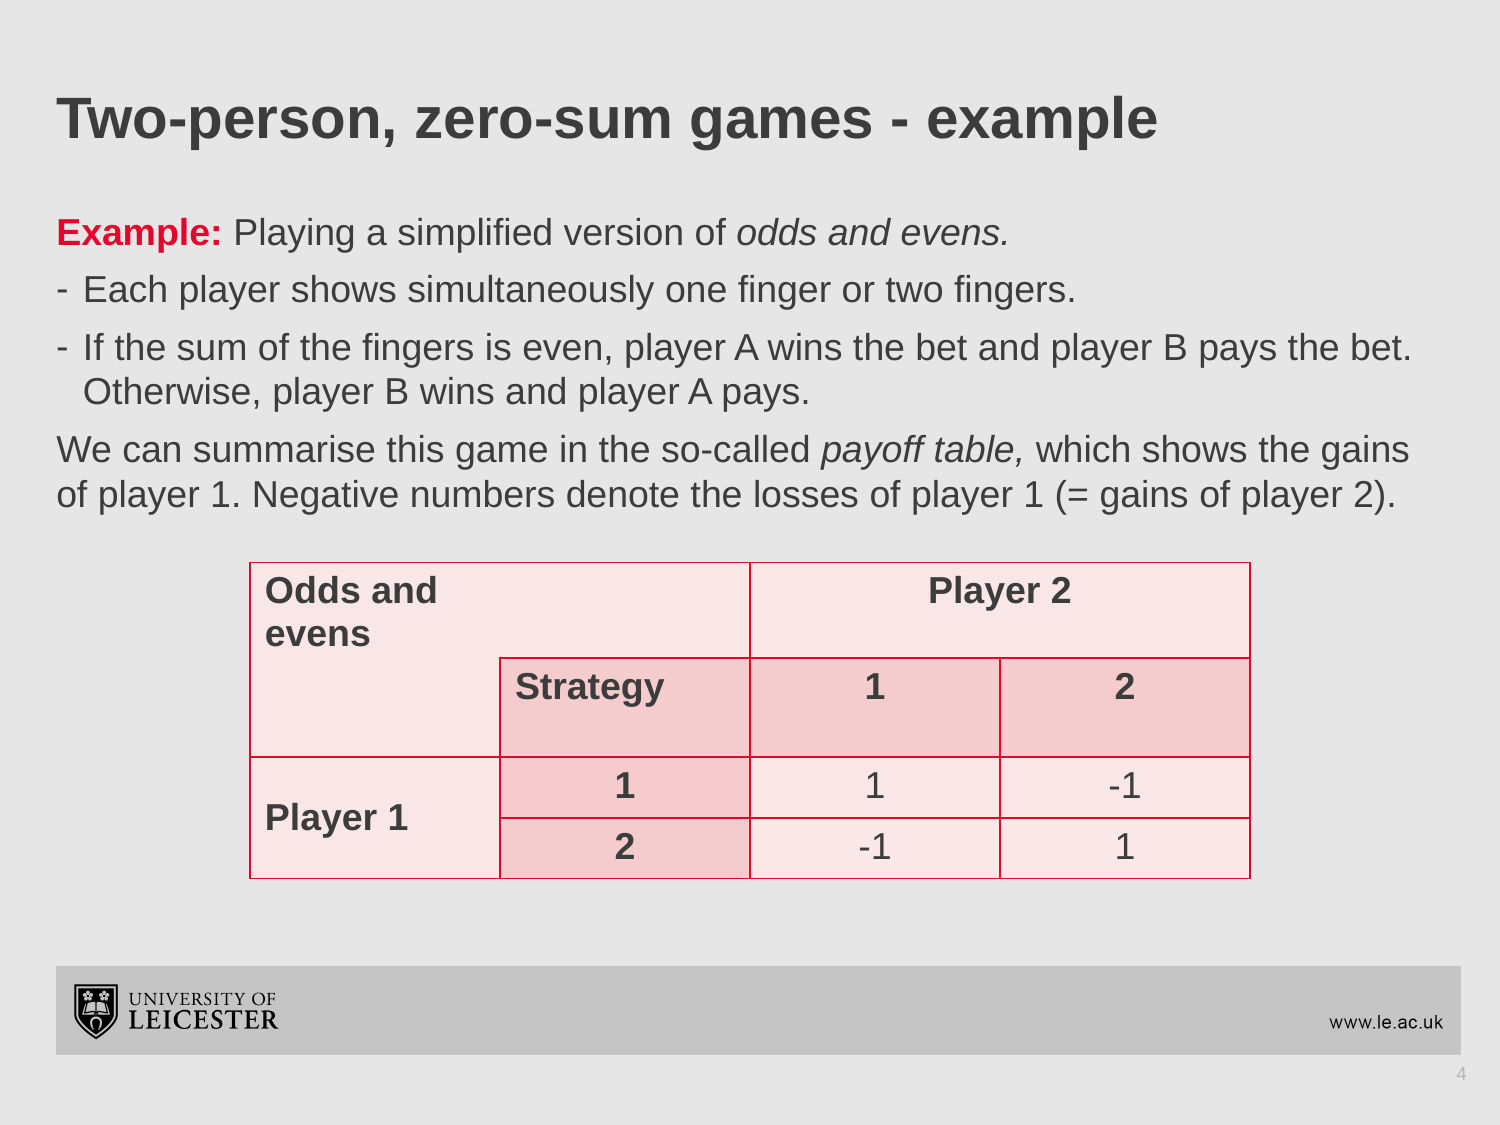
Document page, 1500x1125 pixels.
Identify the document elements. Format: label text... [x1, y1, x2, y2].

table_cell 1 [751, 758, 999, 817]
title Two-person, zero-sum games - example [56, 80, 1442, 151]
table_header Odds and evens [251, 563, 500, 756]
slide_number 4 [1144, 1042, 1482, 1103]
table_cell 1 [751, 659, 999, 756]
table_header Player 2 [751, 563, 1249, 657]
list Example: Playing a simplified version of odds and evens. Each player shows simultaneously one finger or two fingers. If the sum of the fingers is even, player A wins the bet and player B pays the bet. Otherwise, player B wins and player A pays. We can summarise this game in the so-called payoff table, which shows the gains of player 1. Negative numbers denote the losses of player 1 (= gains of player 2). [56, 200, 1442, 870]
table_cell 1 [1001, 819, 1249, 878]
table_cell 2 [1001, 659, 1249, 756]
table_header [500, 563, 749, 657]
table_cell Strategy [501, 659, 749, 756]
table_cell 2 [501, 819, 749, 878]
picture [56, 966, 1461, 1055]
table_cell Player 1 [251, 758, 499, 878]
table_cell 1 [501, 758, 749, 817]
table_cell -1 [751, 819, 999, 878]
table_cell -1 [1001, 758, 1249, 817]
